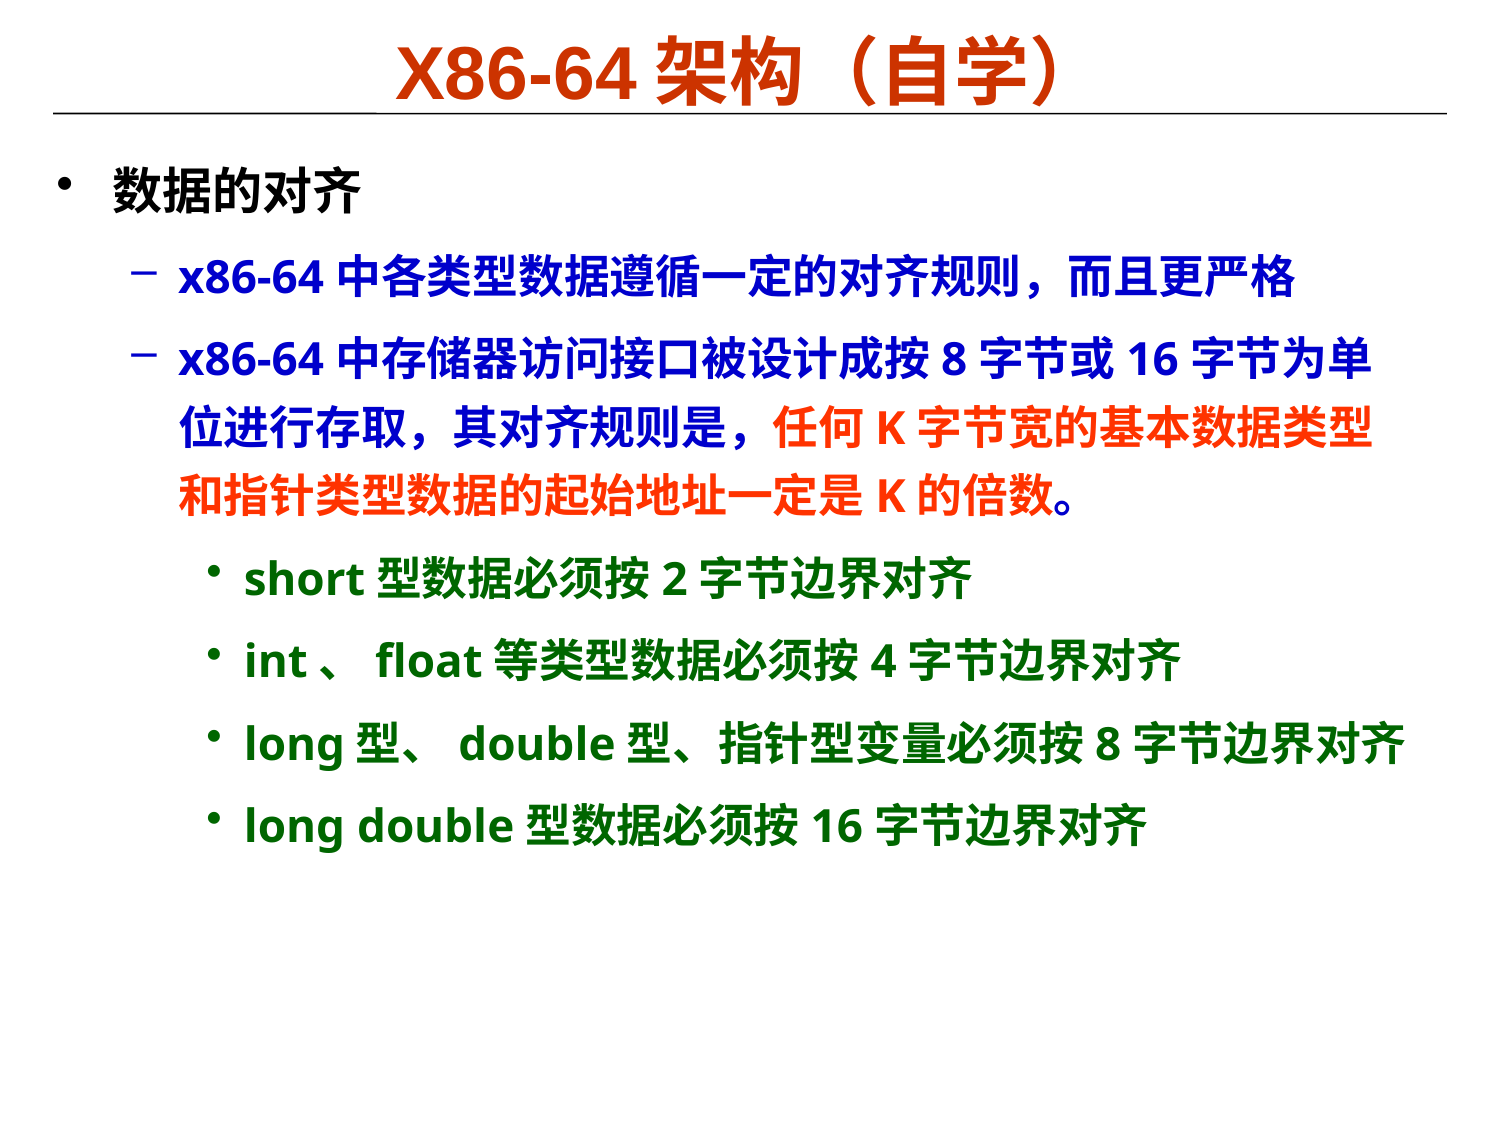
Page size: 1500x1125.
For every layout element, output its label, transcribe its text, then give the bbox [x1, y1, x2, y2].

list 数据的对齐 x86-64中各类型数据遵循一定的对齐规则，而且更严格 x86-64中存储器访问接口被设计成按8字节或16字节为单位进行存取，其对齐规则是，任何K字节宽的基本数据类型和指针类型数据的起始地址一定是K的倍数。 short型数据必须按2字节边界对齐 int、float等类型数据必须按4字节边界对齐 long型、double型、指针型变量必须按8字节边界对齐 long double型数据必须按16字节边界对齐 [41, 137, 1427, 994]
title X86-64架构（自学） [75, 23, 1425, 116]
